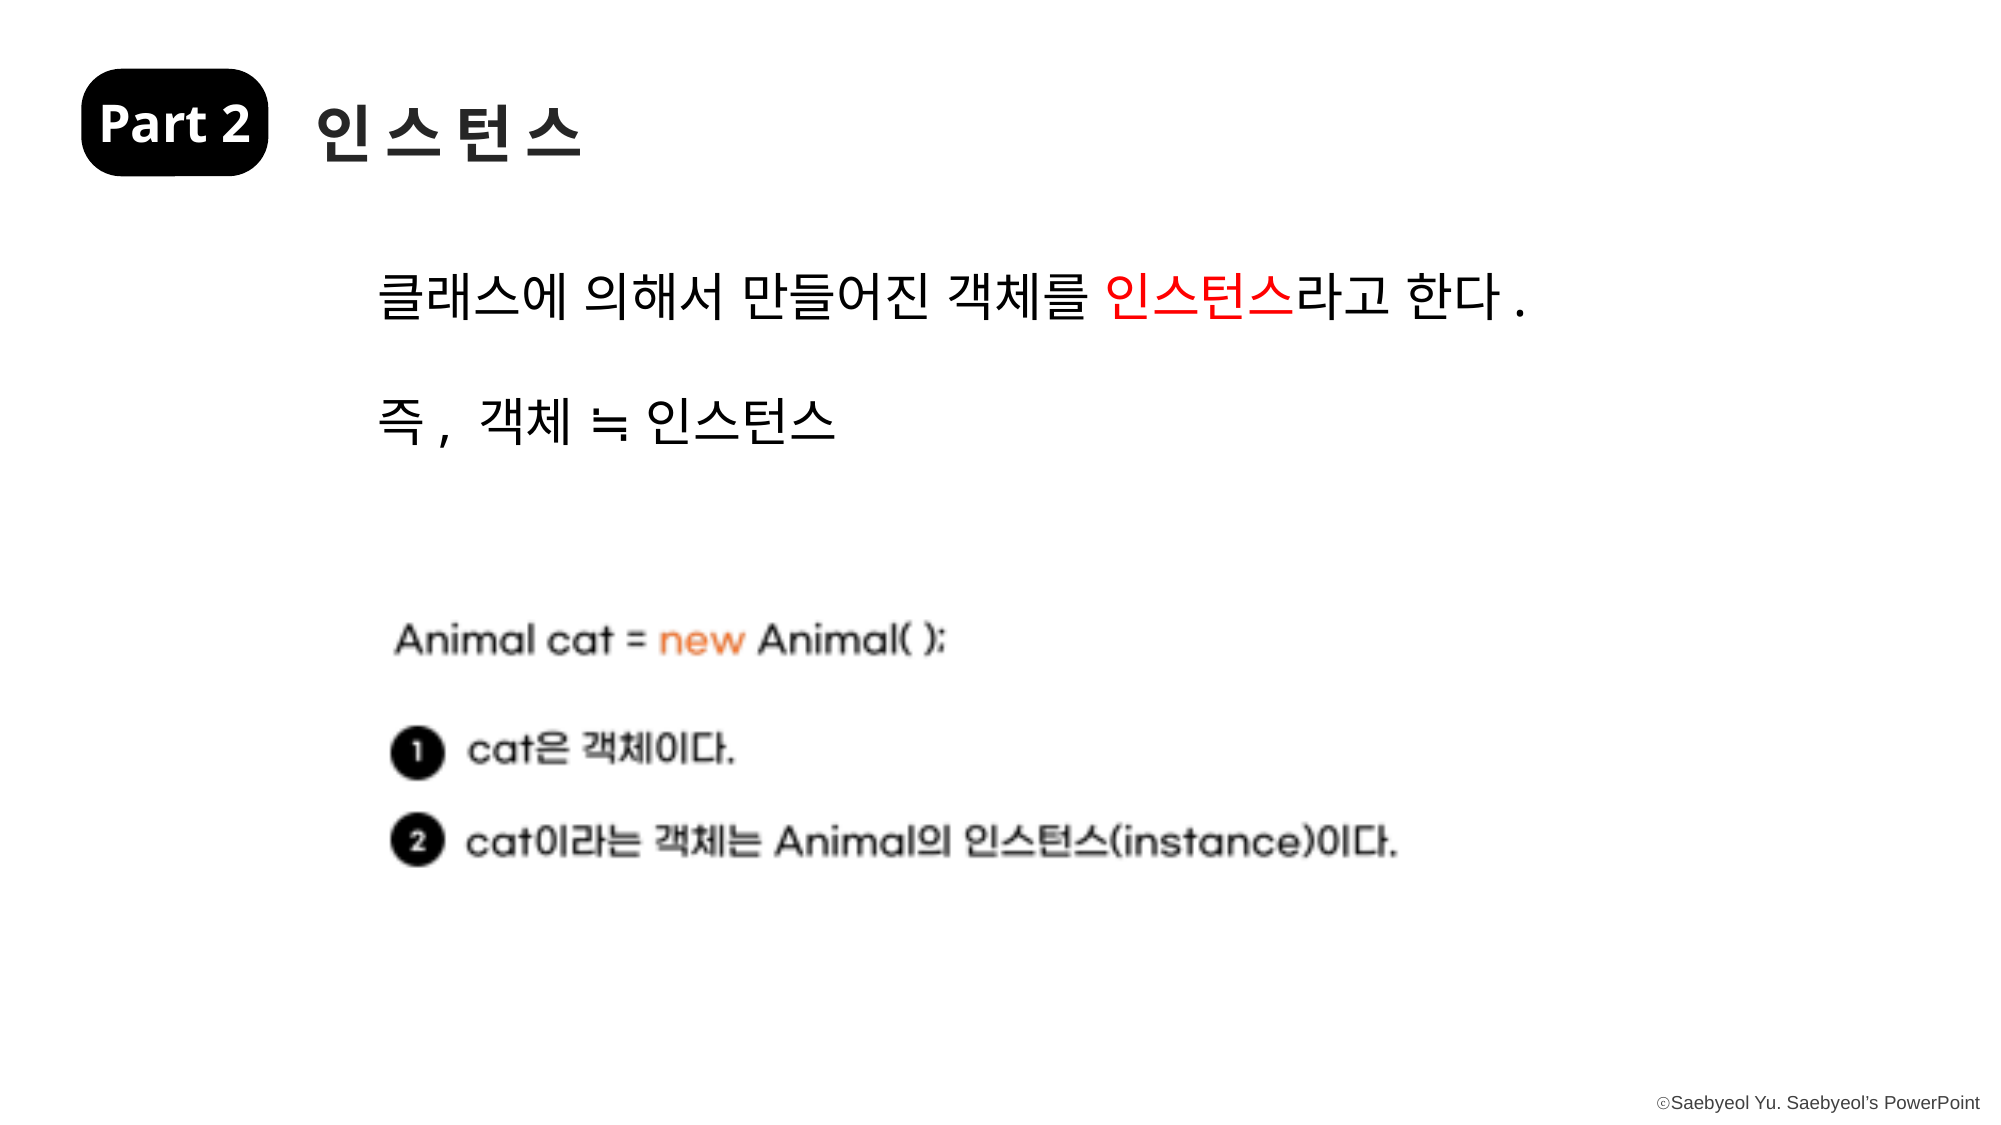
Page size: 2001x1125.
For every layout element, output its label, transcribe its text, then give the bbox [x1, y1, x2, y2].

text_box Part 2 [83, 83, 267, 161]
text_box [88, 161, 262, 178]
text_box 인스턴스 [300, 88, 599, 178]
text_box [89, 67, 261, 83]
text_box 클래스에 의해서 만들어진 객체를 인스턴스라고 한다. 즉, 객체 ≒ 인스턴스 [363, 257, 1637, 460]
picture [363, 602, 1424, 900]
